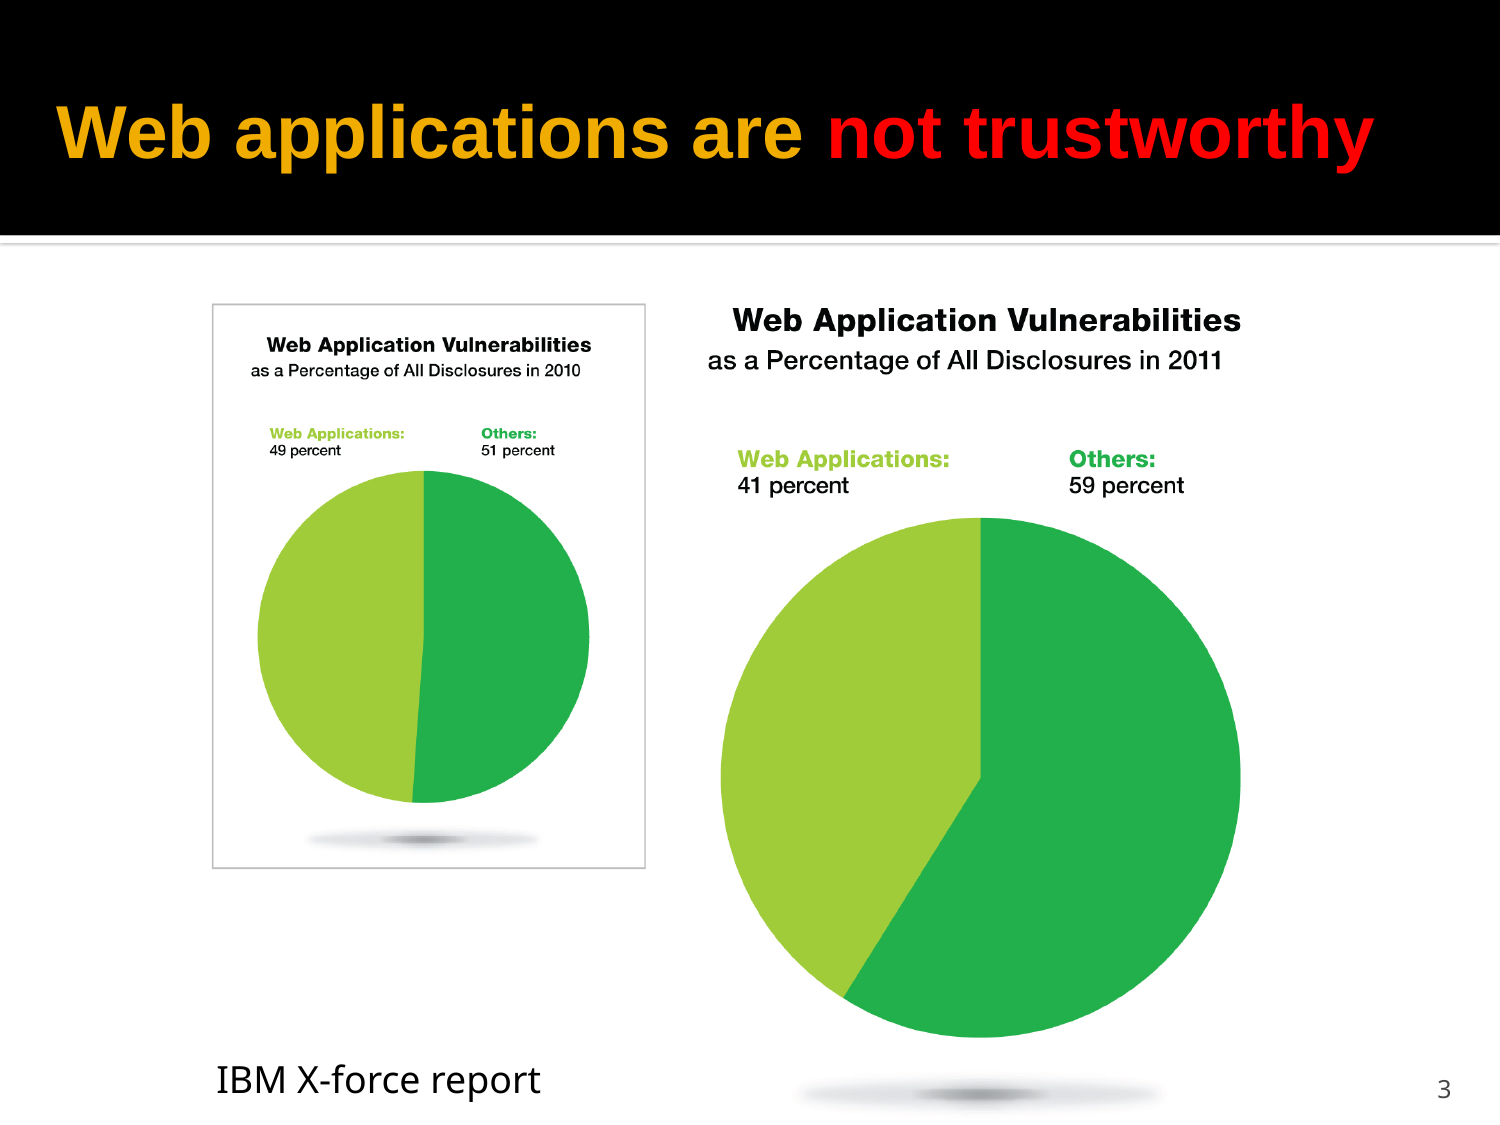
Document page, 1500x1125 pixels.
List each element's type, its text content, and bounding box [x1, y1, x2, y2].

title Web applications are not trustworthy [41, 25, 1392, 231]
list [0, 266, 1500, 1125]
